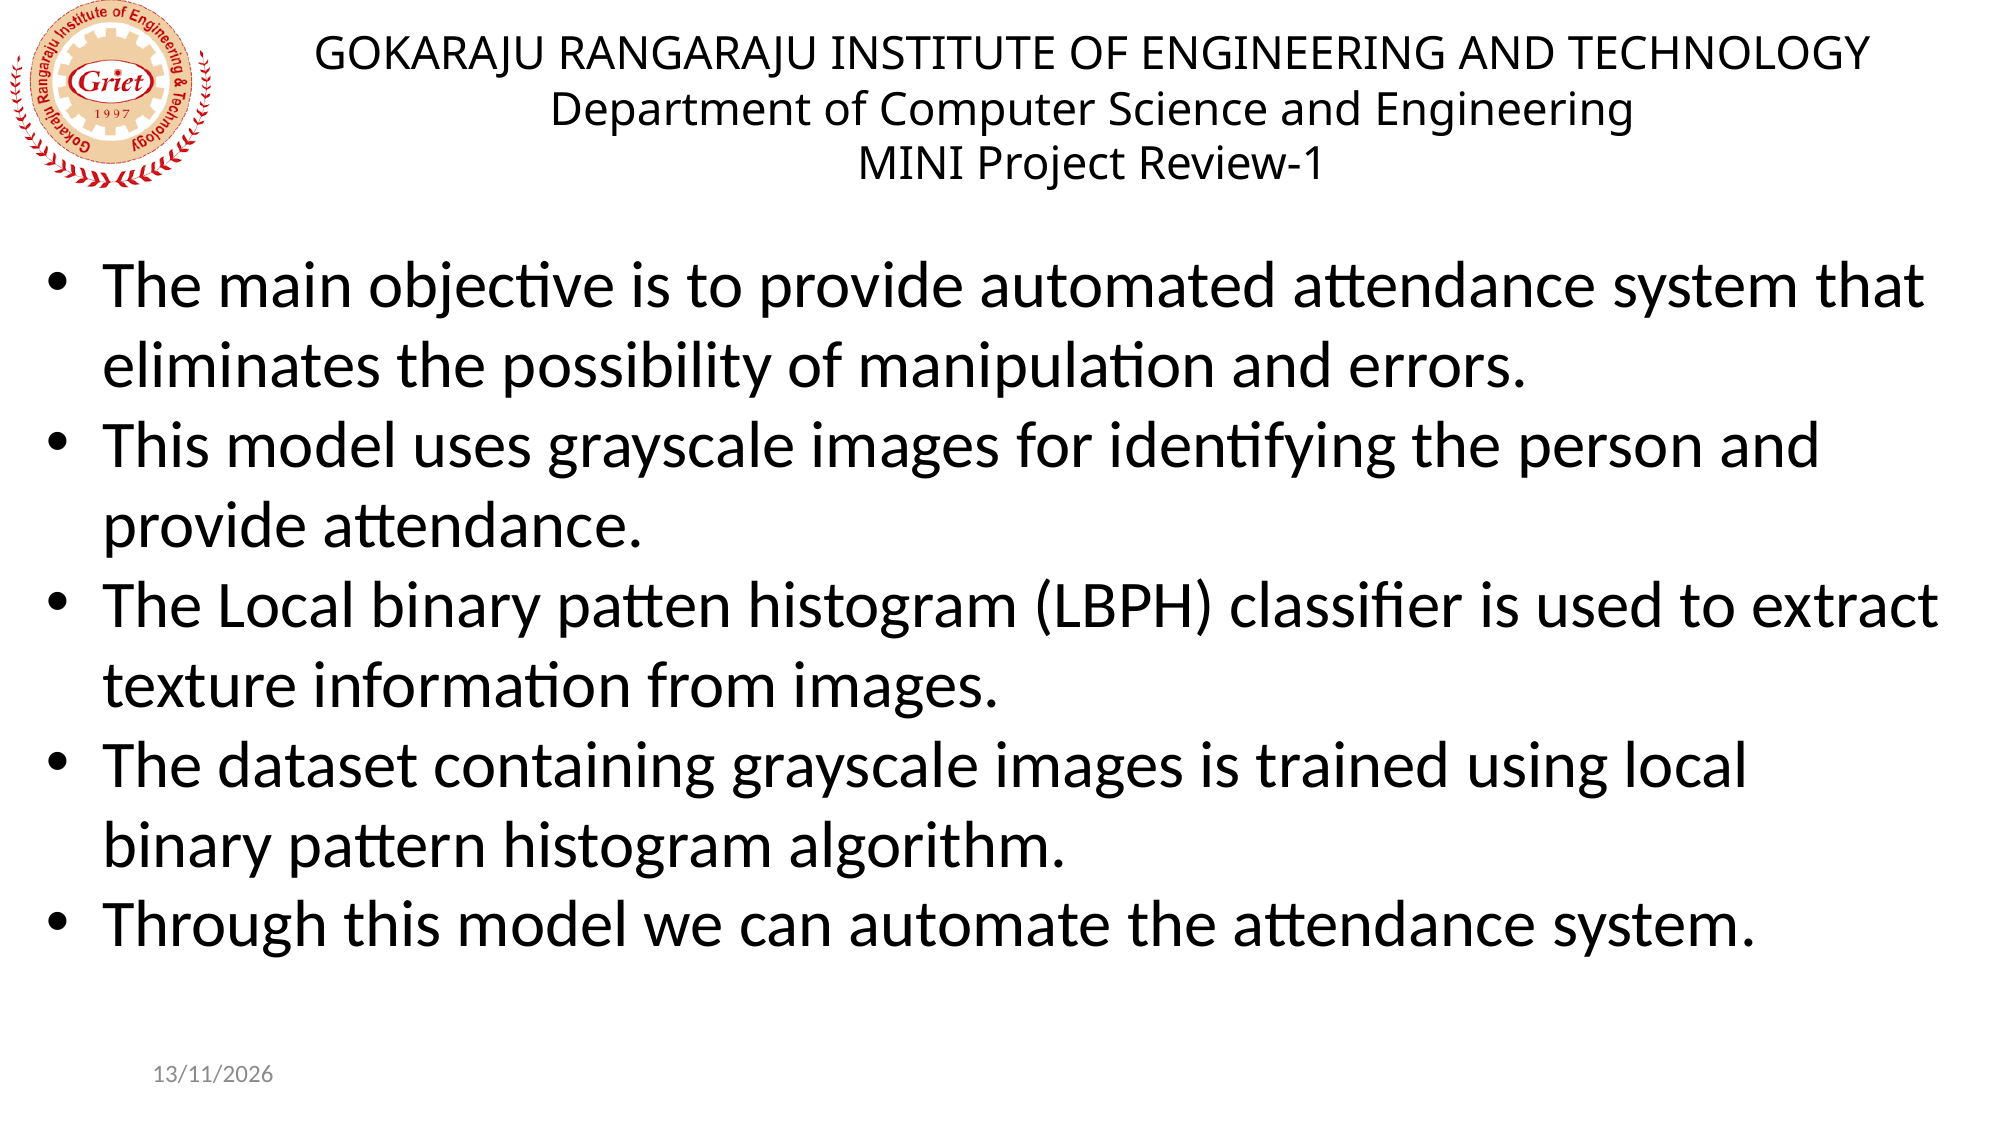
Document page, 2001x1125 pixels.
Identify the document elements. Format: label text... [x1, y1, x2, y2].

text_box GOKARAJU RANGARAJU INSTITUTE OF ENGINEERING AND TECHNOLOGY Department of Computer Science and Engineering MINI Project Review-1 [210, 16, 1975, 197]
picture [10, 0, 211, 188]
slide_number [137, 1042, 588, 1103]
text_box The main objective is to provide automated attendance system that eliminates the possibility of manipulation and errors. This model uses grayscale images for identifying the person and provide attendance. The Local binary patten histogram (LBPH) classifier is used to extract texture information from images. The dataset containing grayscale images is trained using local binary pattern histogram algorithm. Through this model we can automate the attendance system. [30, 233, 2000, 1028]
